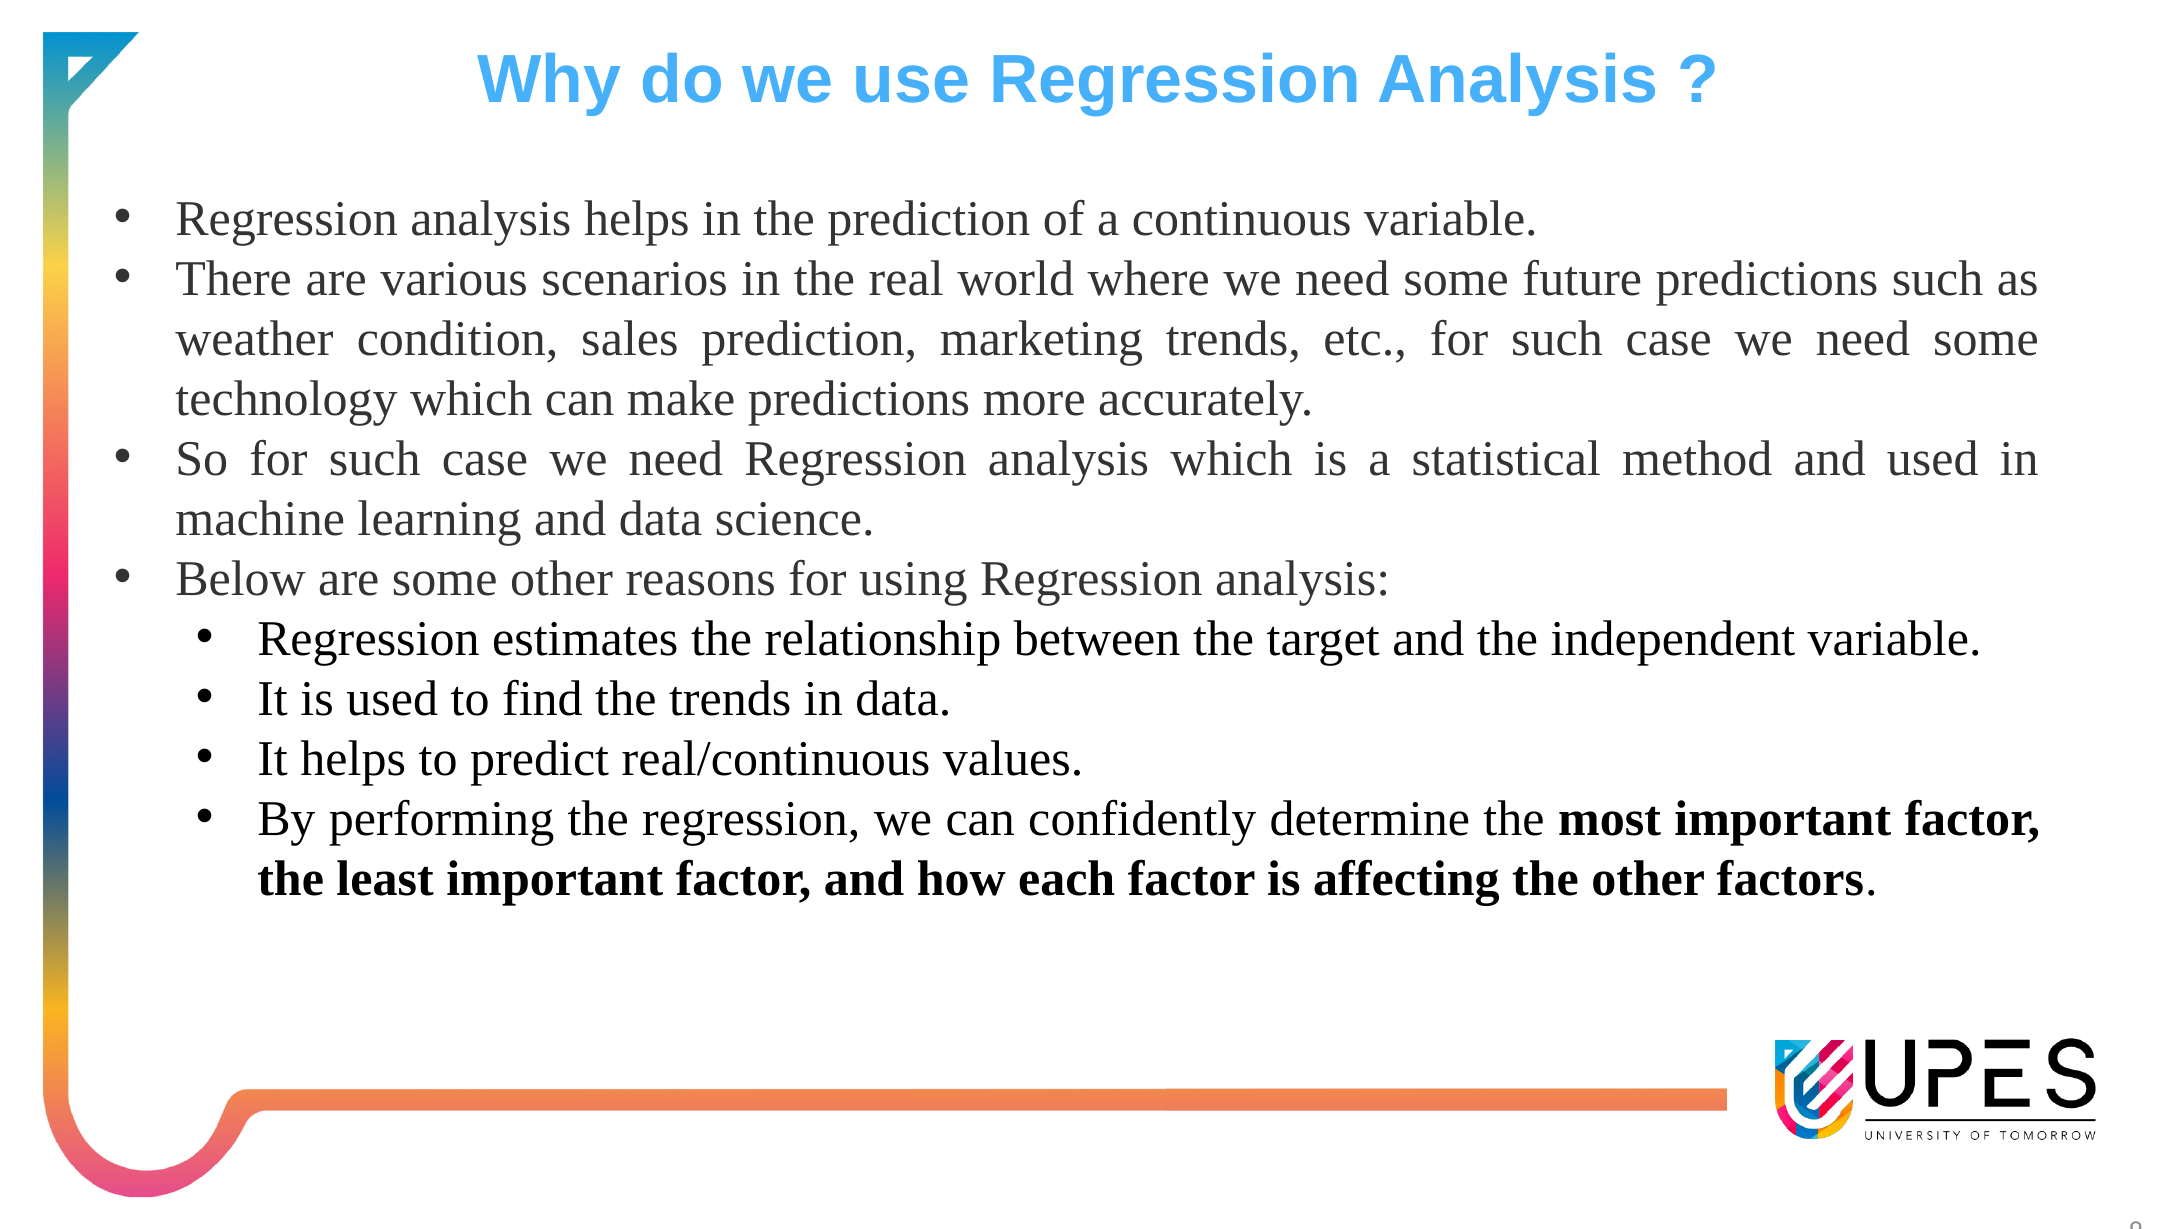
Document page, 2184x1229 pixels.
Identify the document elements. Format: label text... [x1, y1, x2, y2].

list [0, 0, 2184, 1225]
slide_number 9 [1666, 1225, 2158, 1229]
